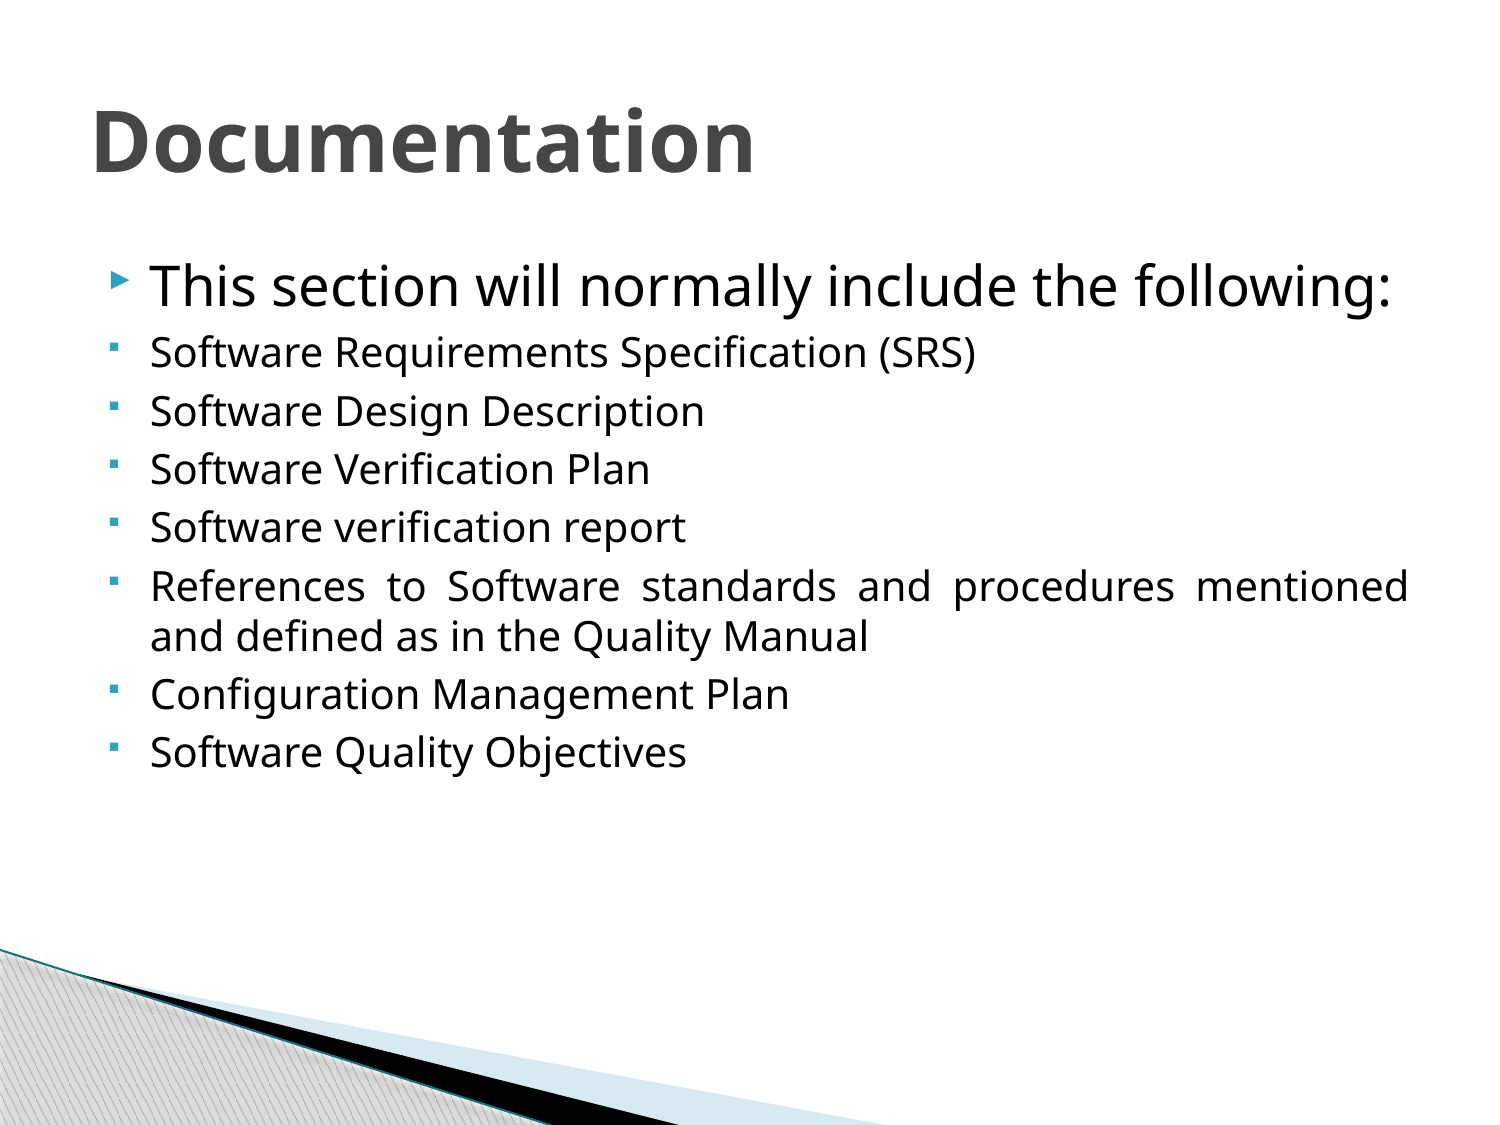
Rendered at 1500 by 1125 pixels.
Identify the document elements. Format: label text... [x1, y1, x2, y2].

list This section will normally include the following: Software Requirements Specification (SRS) Software Design Description Software Verification Plan Software verification report References to Software standards and procedures mentioned and defined as in the Quality Manual Configuration Management Plan Software Quality Objectives [75, 243, 1425, 986]
title Documentation [75, 45, 1425, 233]
